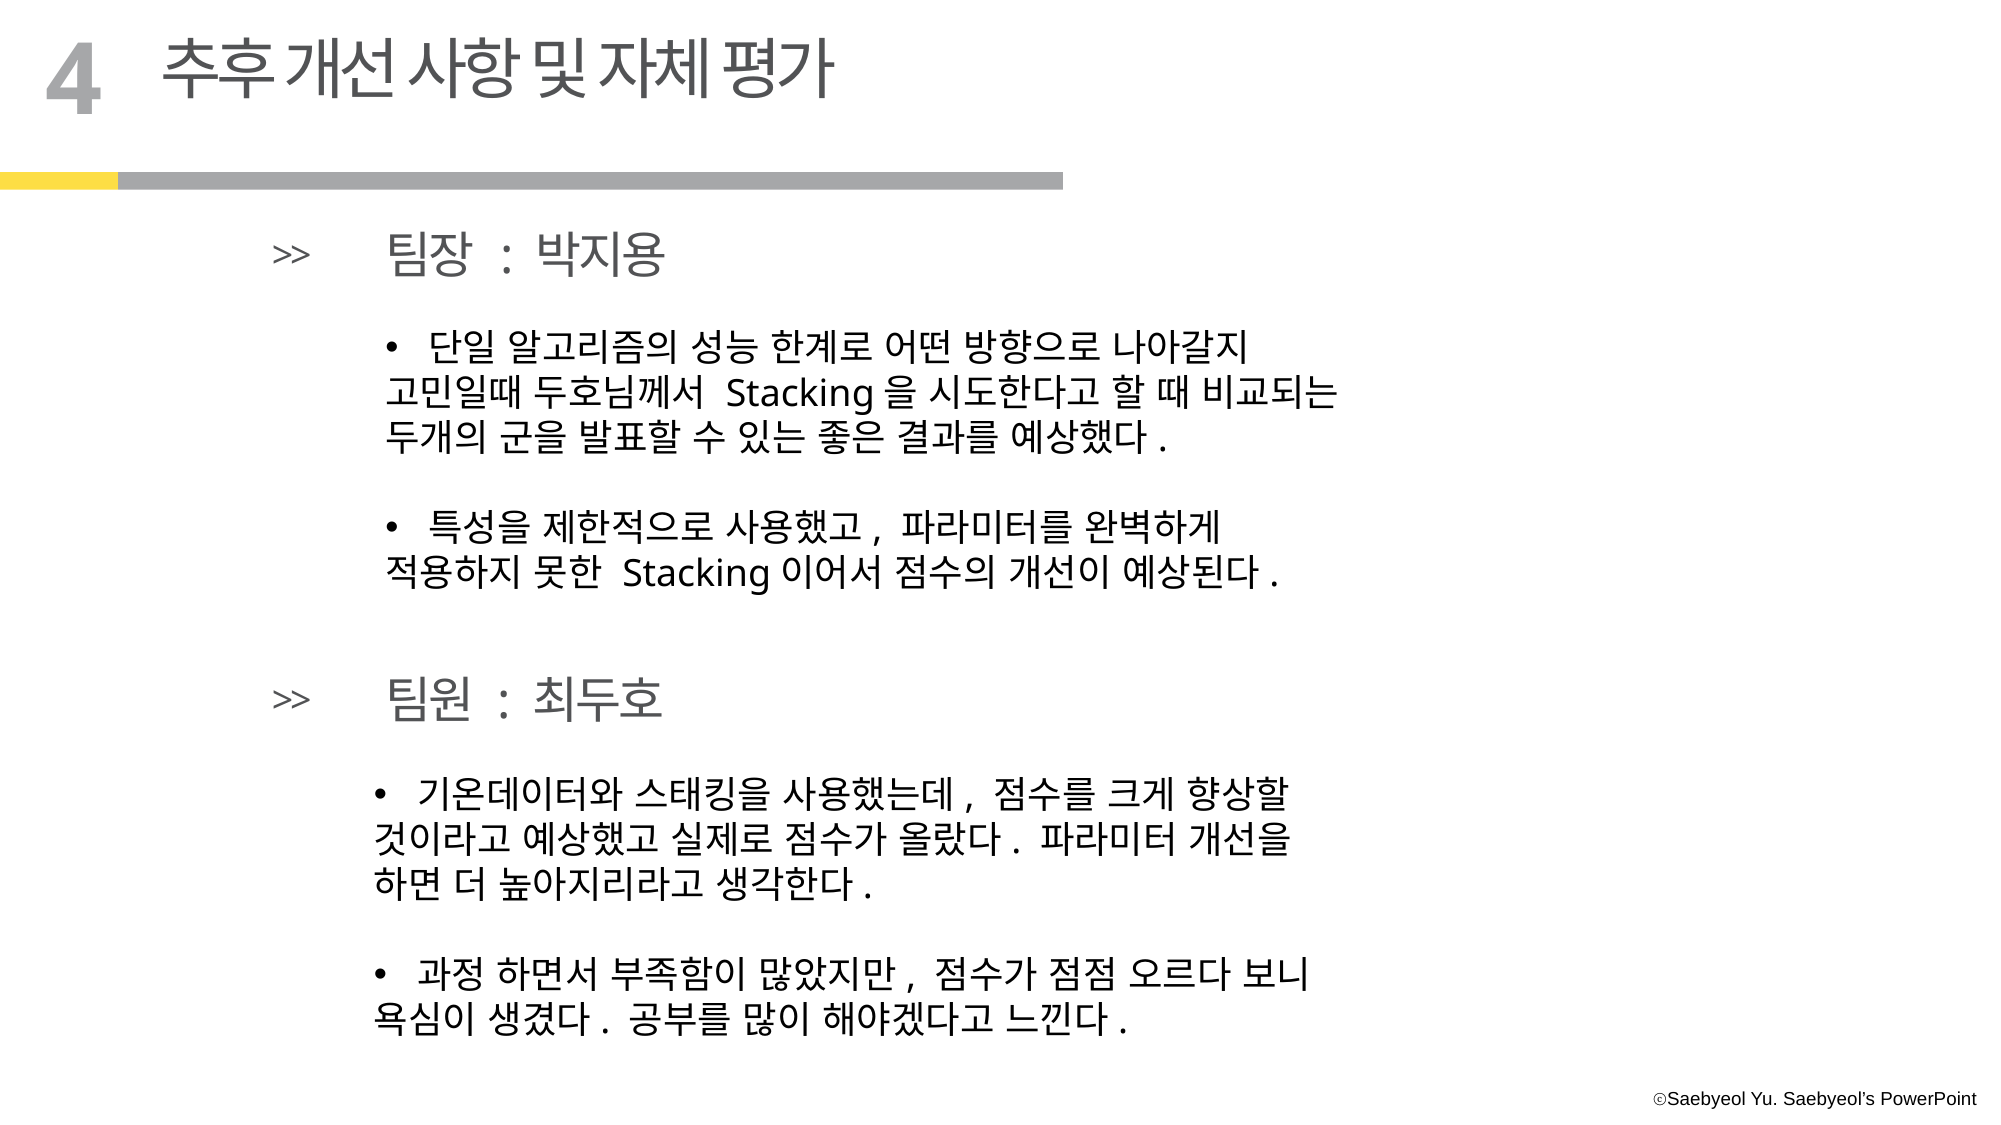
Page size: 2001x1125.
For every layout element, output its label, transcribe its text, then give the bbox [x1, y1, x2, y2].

text_box 4 [30, 7, 118, 143]
text_box 팀장 : 박지용 [370, 216, 866, 292]
text_box 기온데이터와 스태킹을 사용했는데, 점수를 크게 향상할 것이라고 예상했고 실제로 점수가 올랐다. 파라미터 개선을 하면 더 높아지리라고 생각한다. 과정 하면서 부족함이 많았지만, 점수가 점점 오르다 보니 욕심이 생겼다. 공부를 많이 해야겠다고 느낀다. [359, 763, 1367, 1094]
text_box [119, 171, 1064, 191]
text_box 팀원 : 최두호 [370, 661, 866, 737]
text_box >> [257, 668, 327, 729]
text_box [0, 171, 119, 191]
text_box >> [257, 224, 327, 284]
text_box 추후 개선 사항 및 자체 평가 [145, 19, 853, 115]
text_box 단일 알고리즘의 성능 한계로 어떤 방향으로 나아갈지 고민일때 두호님께서 Stacking을 시도한다고 할 때 비교되는 두개의 군을 발표할 수 있는 좋은 결과를 예상했다. 특성을 제한적으로 사용했고, 파라미터를 완벽하게 적용하지 못한 Stacking이어서 점수의 개선이 예상된다. [370, 316, 1379, 602]
